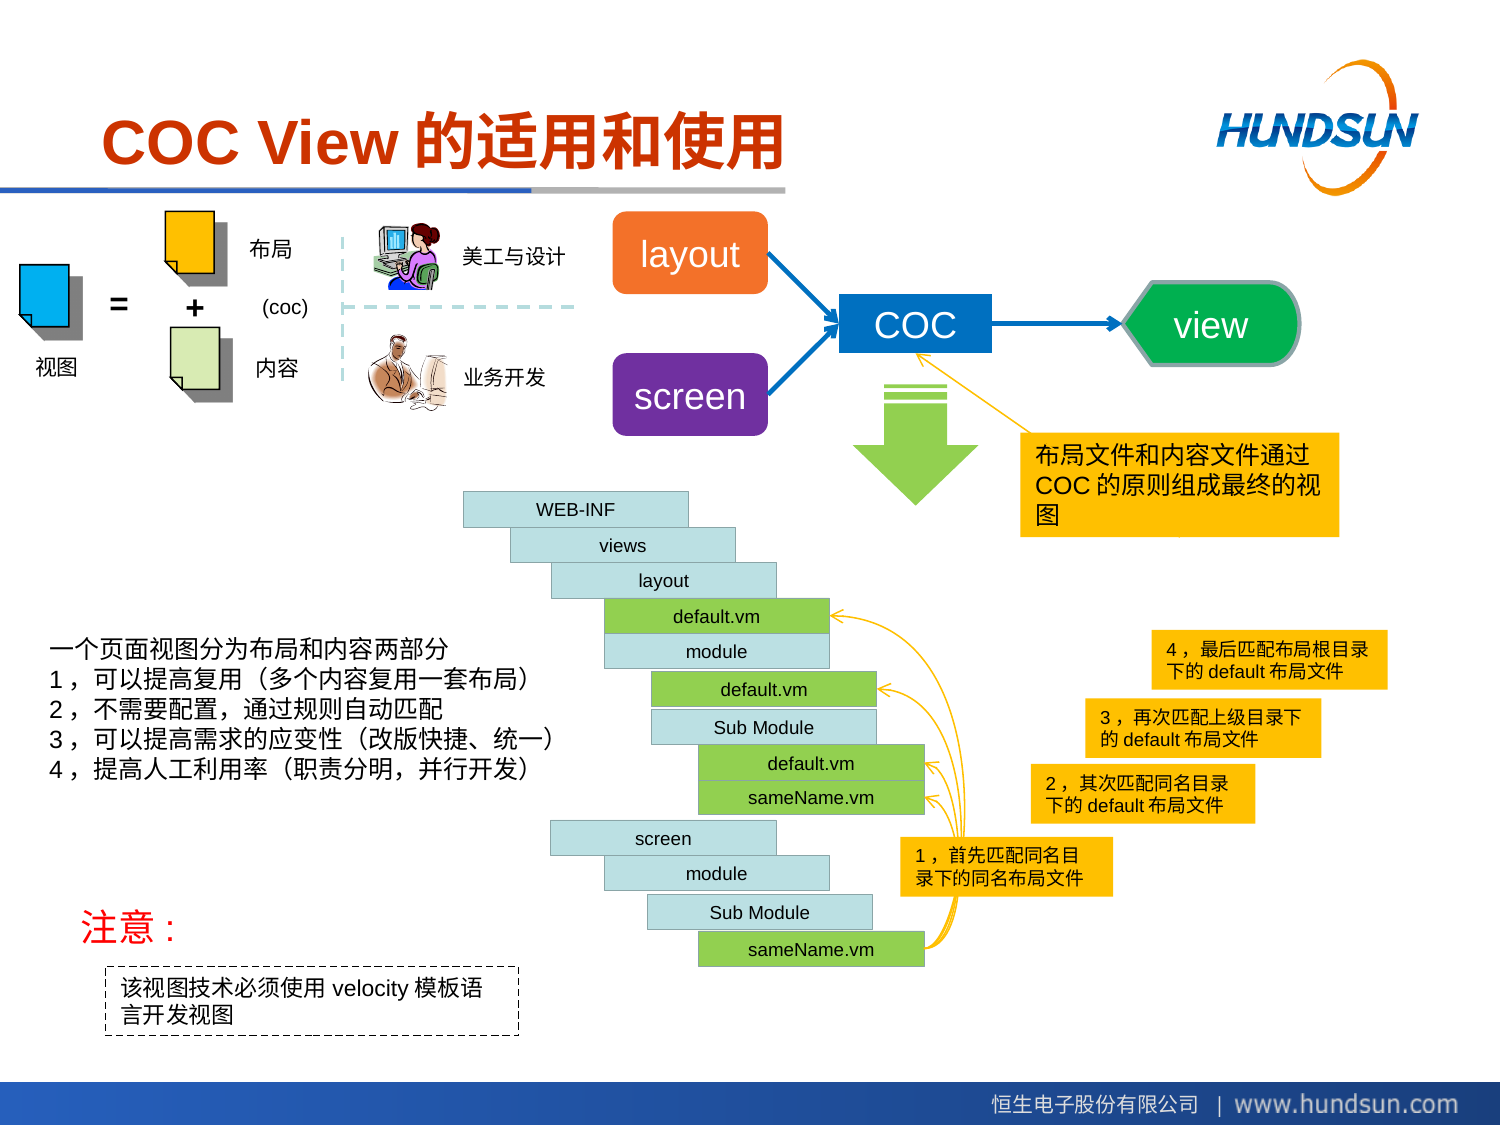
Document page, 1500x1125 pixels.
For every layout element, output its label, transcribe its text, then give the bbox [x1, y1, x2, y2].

picture [1234, 1093, 1459, 1113]
text_box [165, 211, 215, 274]
picture [373, 222, 441, 291]
text_box layout [610, 209, 771, 297]
text_box layout [549, 560, 778, 600]
text_box sameName.vm [697, 782, 823, 817]
text_box [850, 382, 910, 504]
title COC View的适用和使用 [86, 89, 1126, 191]
text_box [19, 264, 69, 327]
text_box Sub Module [649, 707, 823, 747]
text_box 1，首先匹配同名目录下的同名布局文件 [959, 836, 1114, 897]
text_box 内容 [240, 347, 315, 389]
text_box default.vm [649, 669, 823, 707]
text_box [767, 252, 840, 323]
text_box views [508, 525, 738, 564]
picture [1210, 54, 1424, 201]
text_box + [170, 278, 220, 334]
text_box 2，其次匹配同名目录下的default布局文件 [1030, 763, 1256, 824]
picture [365, 333, 448, 412]
text_box 布局文件和内容文件通过COC的原则组成最终的视图 [1184, 432, 1340, 538]
text_box 业务开发 [452, 357, 562, 398]
text_box view [1120, 280, 1302, 368]
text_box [767, 323, 840, 395]
text_box module [602, 631, 823, 671]
text_box default.vm [697, 743, 823, 782]
text_box sameName.vm [697, 932, 926, 968]
text_box COC [845, 292, 994, 355]
text_box 该视图技术必须使用velocity模板语言开发视图 [105, 966, 519, 1036]
text_box = [94, 275, 144, 330]
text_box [915, 353, 1181, 539]
text_box Sub Module [645, 892, 823, 932]
text_box WEB-INF [461, 489, 690, 529]
text_box screen [549, 818, 778, 857]
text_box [923, 762, 927, 949]
text_box default.vm [602, 596, 831, 631]
text_box screen [610, 351, 771, 438]
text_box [829, 615, 925, 949]
text_box module [602, 853, 823, 893]
text_box 注意: [66, 896, 190, 957]
text_box [170, 334, 220, 390]
text_box 美工与设计 [448, 236, 582, 277]
text_box 视图 [20, 346, 94, 388]
text_box (coc) [247, 286, 324, 327]
text_box 布局 [235, 228, 309, 270]
text_box 1，首先匹配同名目录下的同名布局文件 [933, 836, 960, 897]
text_box 3，再次匹配上级目录下的default布局文件 [1085, 698, 1322, 758]
text_box 一个页面视图分为布局和内容两部分 1，可以提高复用（多个内容复用一套布局） 2，不需要配置，通过规则自动匹配 3，可以提高需求的应变性（改版快捷、统一） 4，提高人工利用率（职责分明，并行开发） [34, 626, 584, 791]
text_box 4，最后匹配布局根目录下的default布局文件 [1151, 629, 1388, 690]
